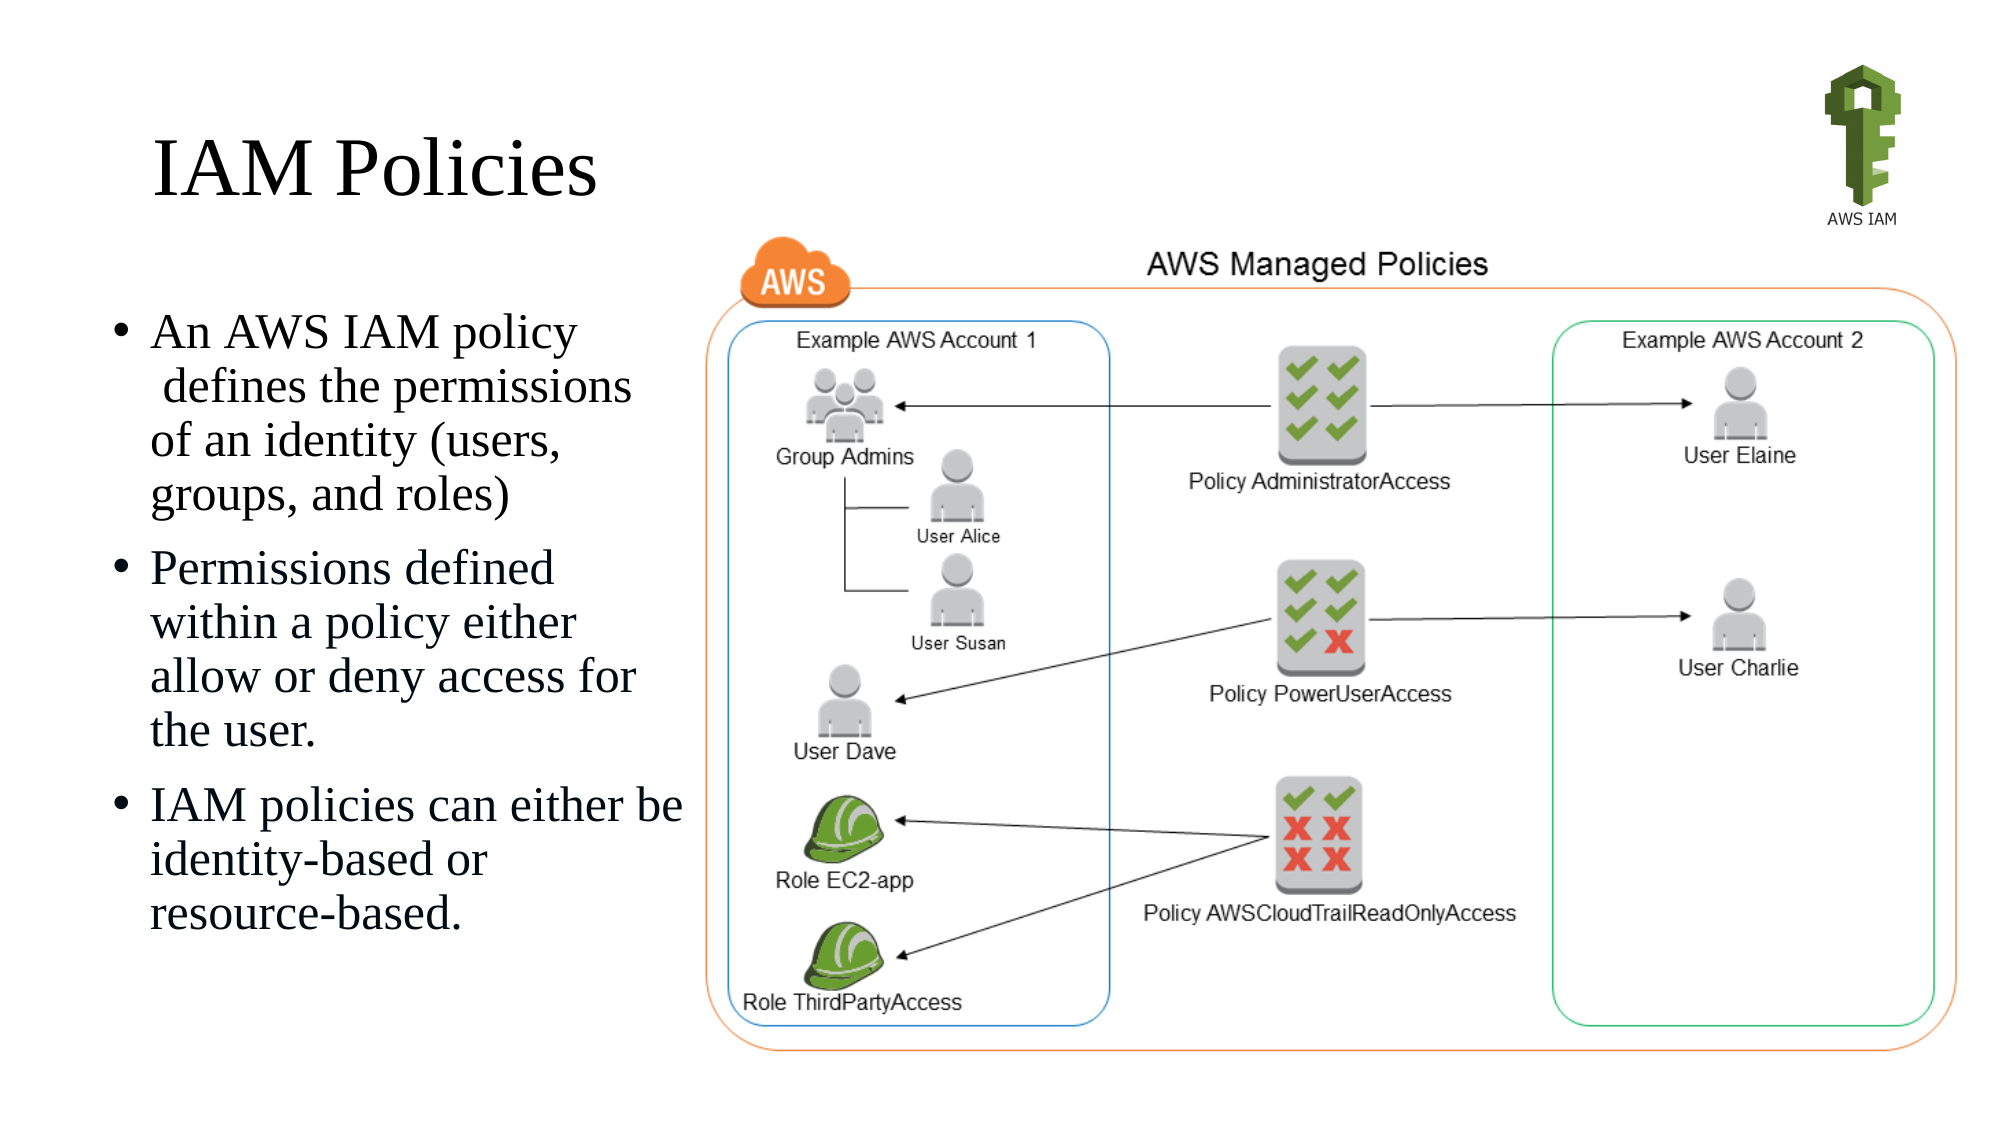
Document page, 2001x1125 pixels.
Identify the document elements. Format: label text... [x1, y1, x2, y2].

list An AWS IAM policy defines the permissions of an identity (users, groups, and roles) Permissions defined within a policy either allow or deny access for the user. IAM policies can either be identity-based or resource-based. [97, 297, 688, 1012]
title IAM Policies [137, 59, 1863, 278]
picture [688, 47, 1972, 1065]
